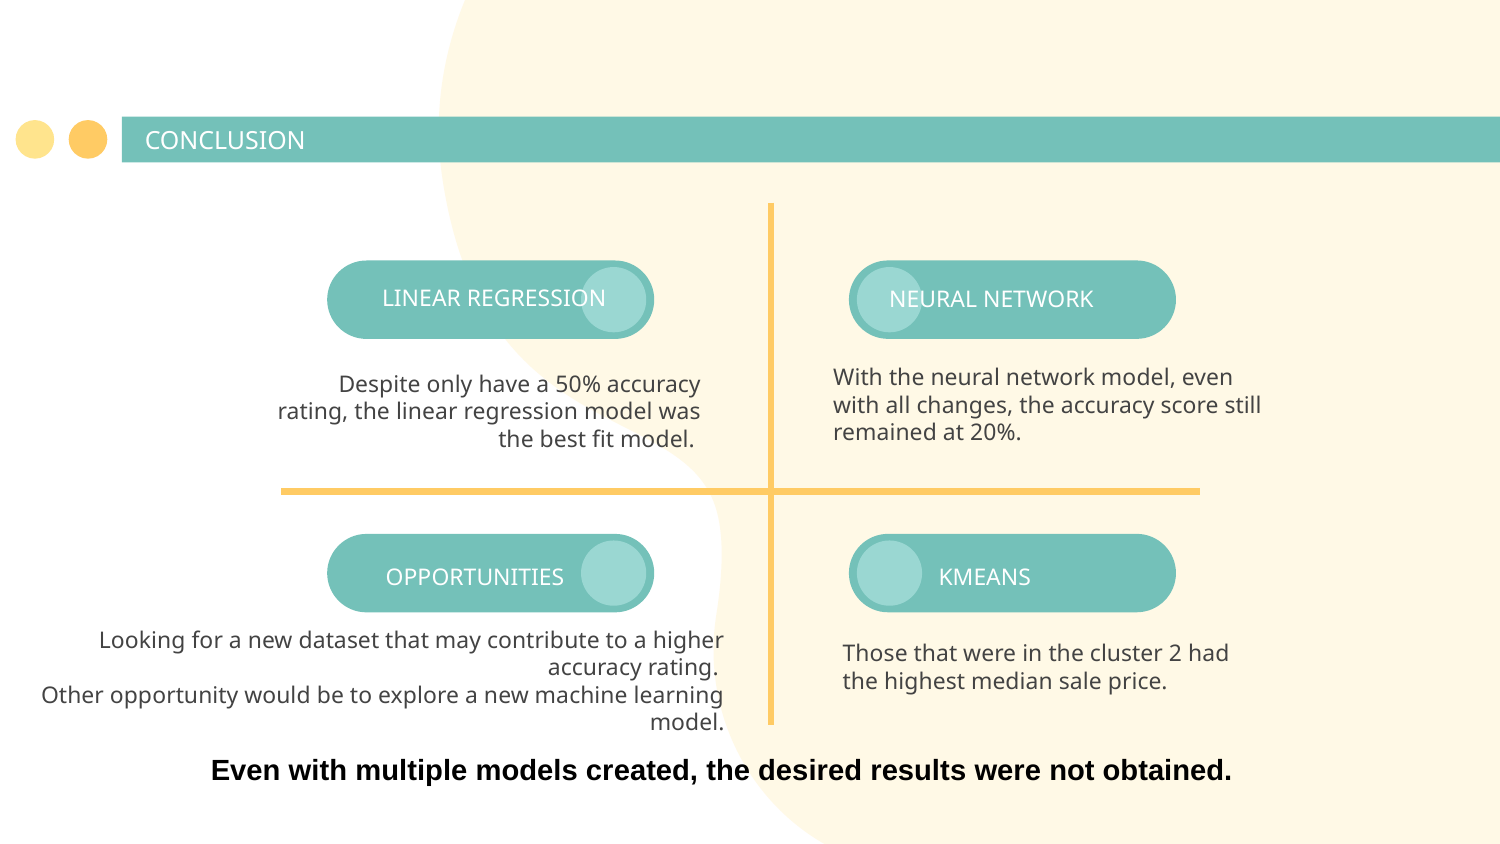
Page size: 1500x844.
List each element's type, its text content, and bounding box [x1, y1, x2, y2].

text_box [848, 260, 1177, 340]
title CONCLUSION [129, 118, 952, 170]
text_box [326, 533, 655, 613]
text_box Despite only have a 50% accuracy rating, the linear regression model was the best fit model. [273, 368, 702, 505]
text_box Even with multiple models created, the desired results were not obtained. [196, 743, 1415, 794]
text_box LINEAR REGRESSION [315, 268, 321, 325]
text_box Those that were in the cluster 2 had the highest median sale price. [842, 637, 1238, 731]
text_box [326, 260, 655, 340]
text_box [848, 533, 1177, 613]
text_box With the neural network model, even with all changes, the accuracy score still remained at 20%. [833, 361, 1270, 454]
text_box Looking for a new dataset that may contribute to a higher accuracy rating. Other opportunity would be to explore a new machine learning model. [28, 624, 725, 744]
